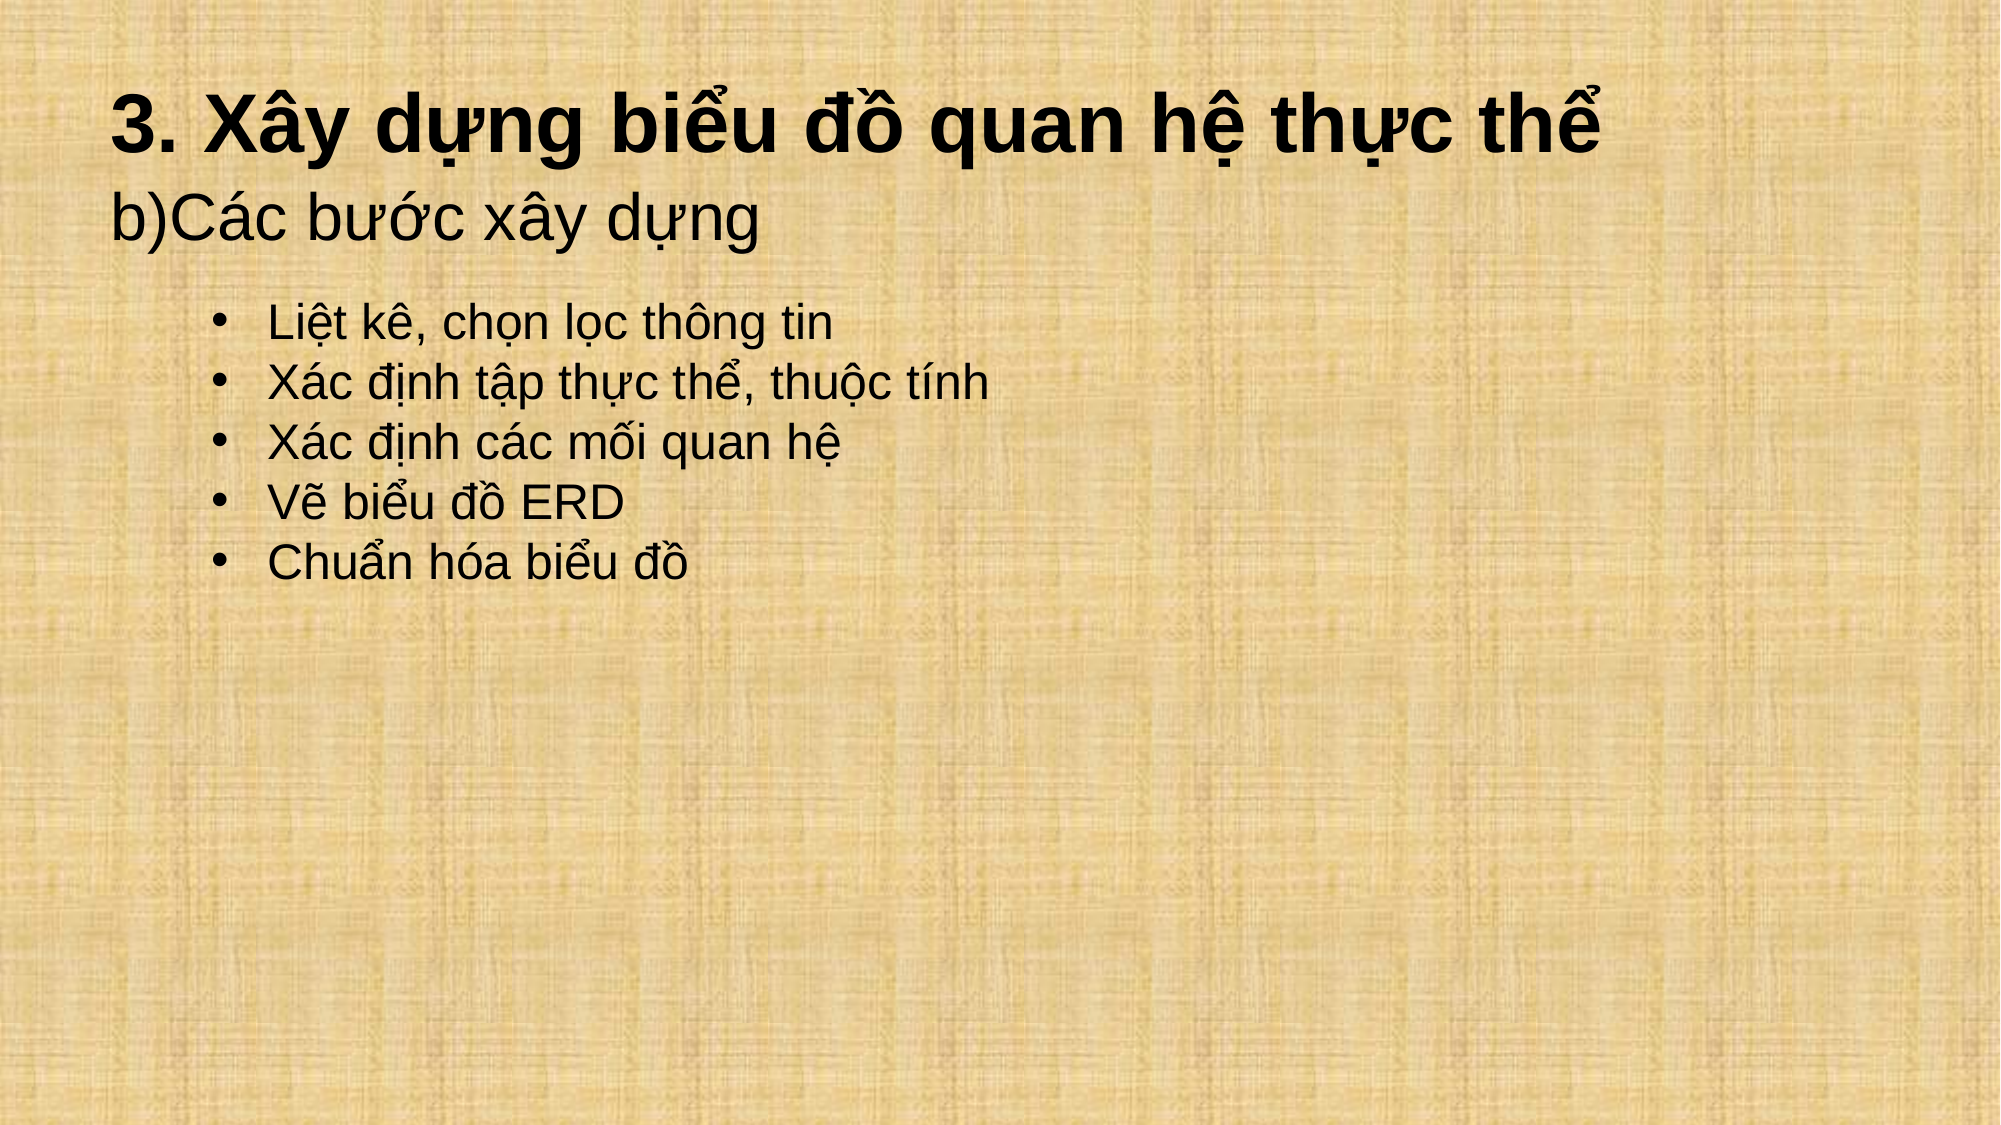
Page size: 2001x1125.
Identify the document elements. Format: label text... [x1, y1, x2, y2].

picture [0, 0, 2001, 1125]
text_box b)Các bước xây dựng [95, 166, 1075, 261]
text_box 3. Xây dựng biểu đồ quan hệ thực thể [95, 61, 1743, 177]
text_box Liệt kê, chọn lọc thông tin Xác định tập thực thể, thuộc tính Xác định các mối quan hệ Vẽ biểu đồ ERD Chuẩn hóa biểu đồ [196, 282, 1107, 597]
